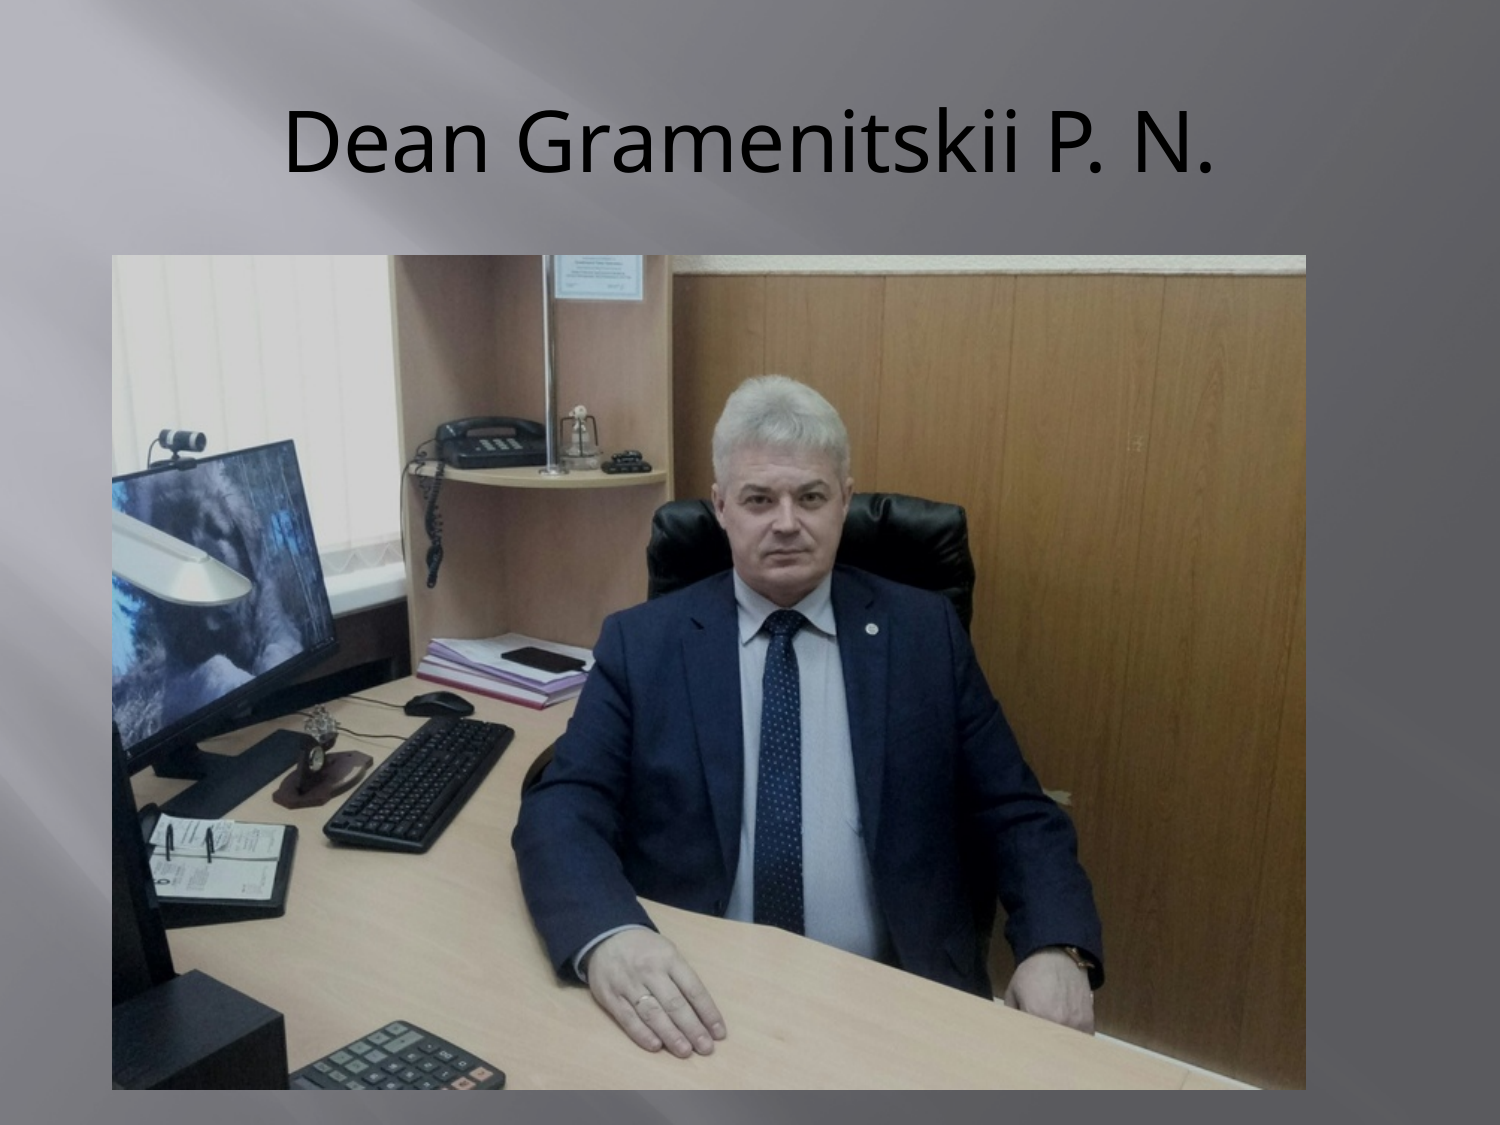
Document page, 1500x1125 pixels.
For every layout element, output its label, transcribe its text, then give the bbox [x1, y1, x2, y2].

picture [111, 255, 1306, 1091]
title Dean Gramenitskii P. N. [75, 45, 1425, 233]
